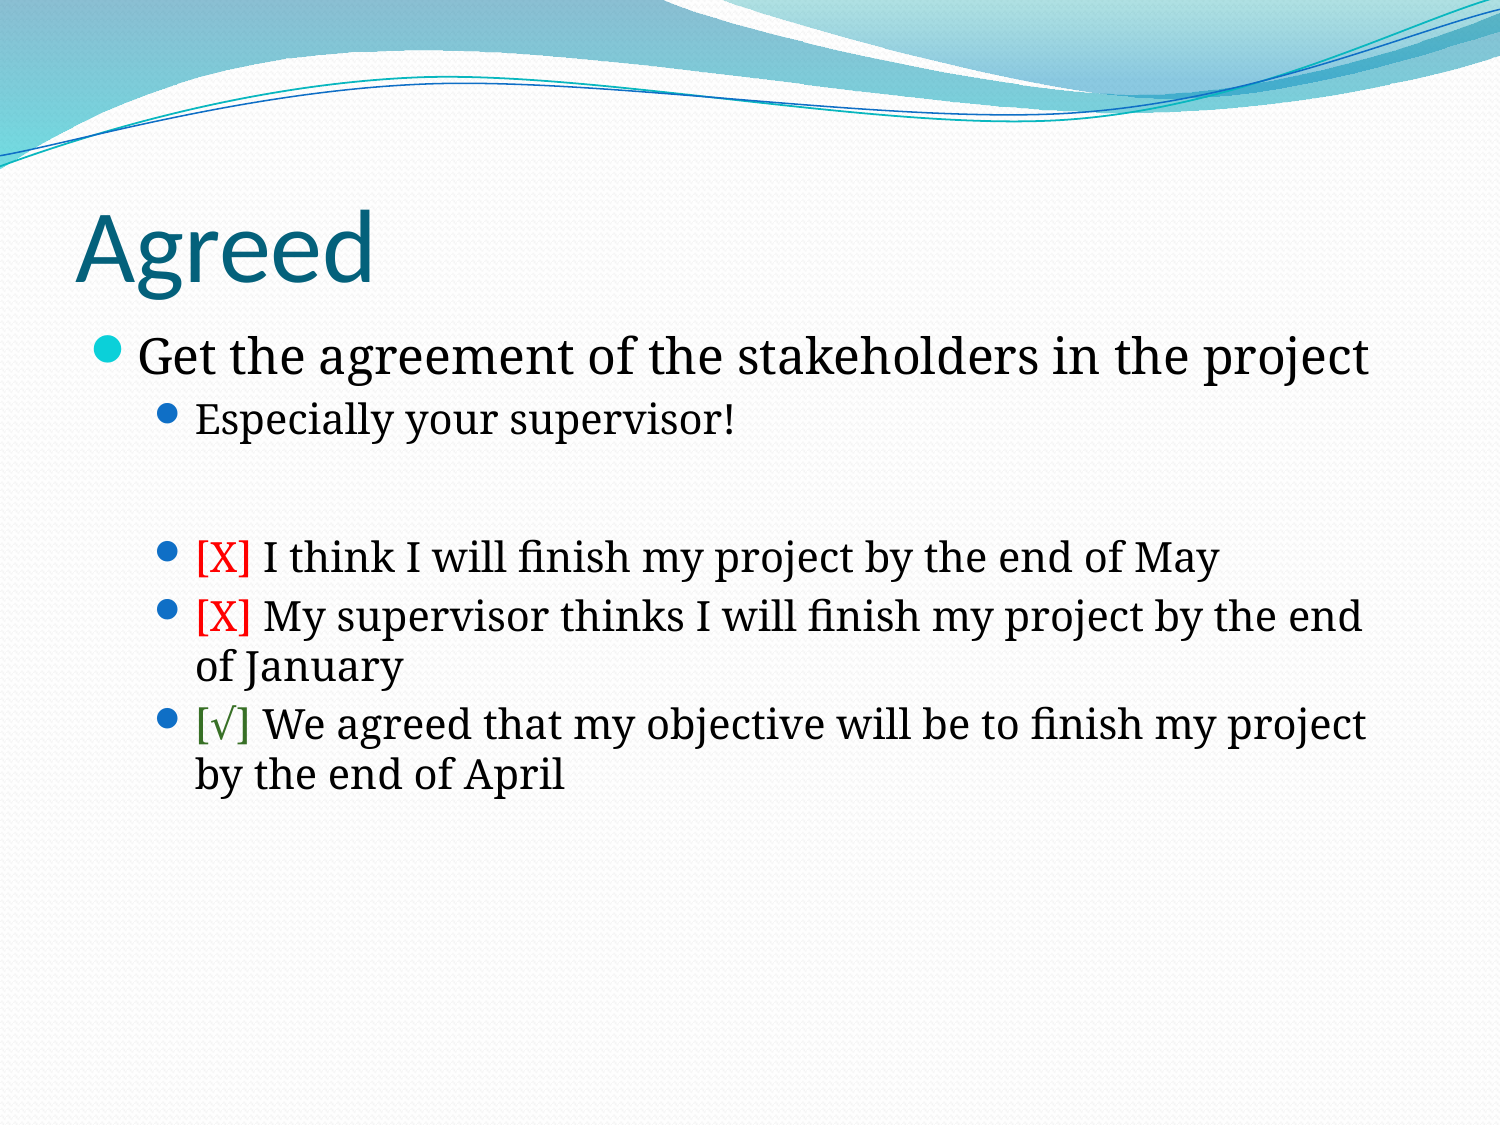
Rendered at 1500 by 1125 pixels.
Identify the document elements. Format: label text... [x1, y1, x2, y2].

list Get the agreement of the stakeholders in the project Especially your supervisor! [X] I think I will finish my project by the end of May [X] My supervisor thinks I will finish my project by the end of January [√] We agreed that my objective will be to finish my project by the end of April [75, 317, 1425, 1038]
title Agreed [75, 115, 1425, 303]
